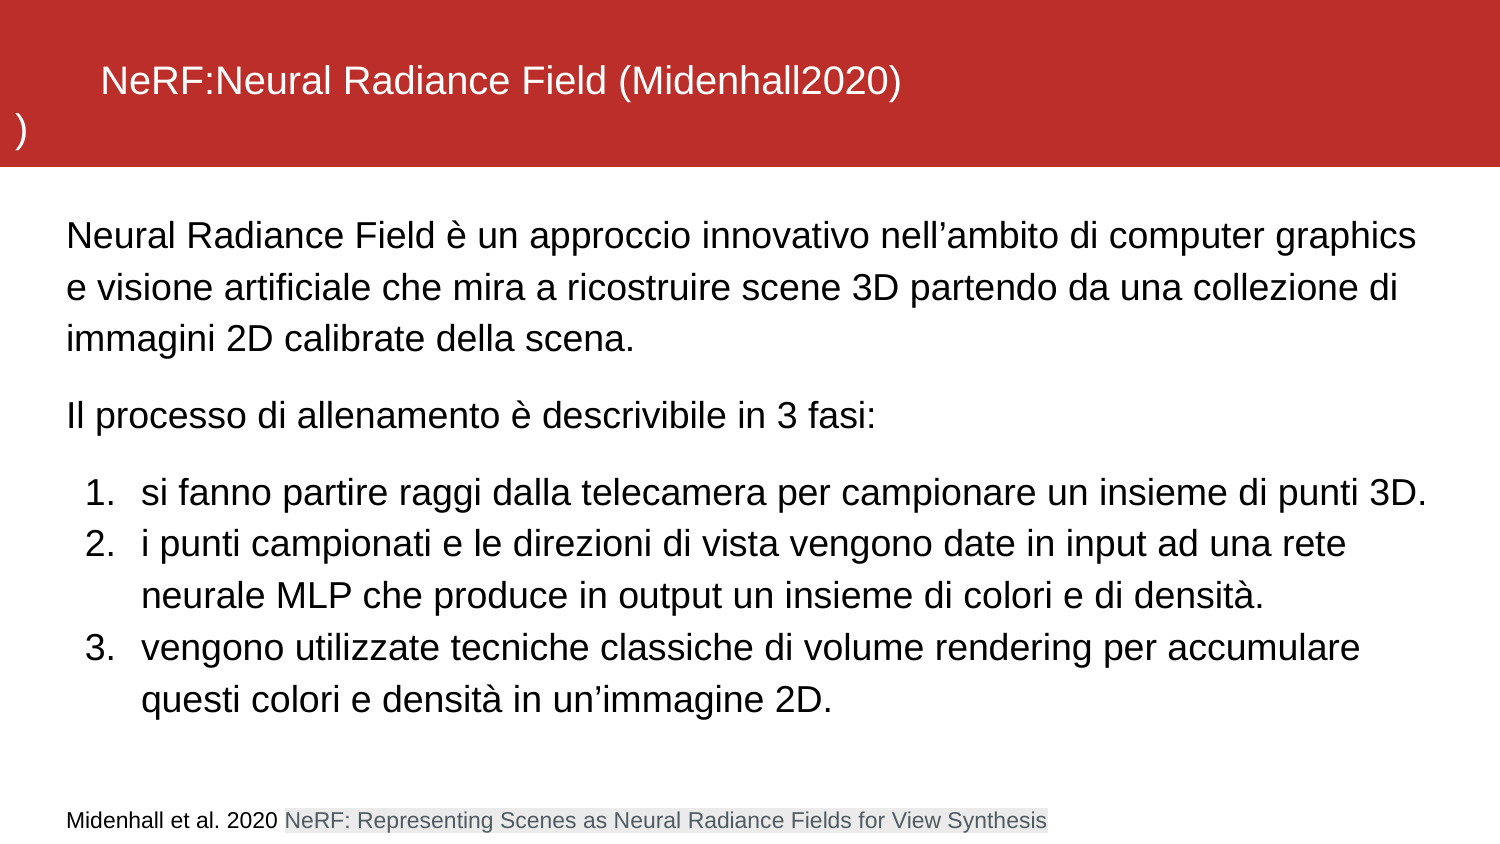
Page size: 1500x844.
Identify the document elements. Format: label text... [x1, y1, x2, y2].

text_box Midenhall et al. 2020 NeRF: Representing Scenes as Neural Radiance Fields for View Synthesis [51, 792, 1438, 819]
title NeRF:Neural Radiance Field (Midenhall2020) ) [0, 0, 1500, 167]
list Neural Radiance Field è un approccio innovativo nell’ambito di computer graphics e visione artificiale che mira a ricostruire scene 3D partendo da una collezione di immagini 2D calibrate della scena. Il processo di allenamento è descrivibile in 3 fasi: si fanno partire raggi dalla telecamera per campionare un insieme di punti 3D. i punti campionati e le direzioni di vista vengono date in input ad una rete neurale MLP che produce in output un insieme di colori e di densità. vengono utilizzate tecniche classiche di volume rendering per accumulare questi colori e densità in un’immagine 2D. [51, 189, 1449, 750]
